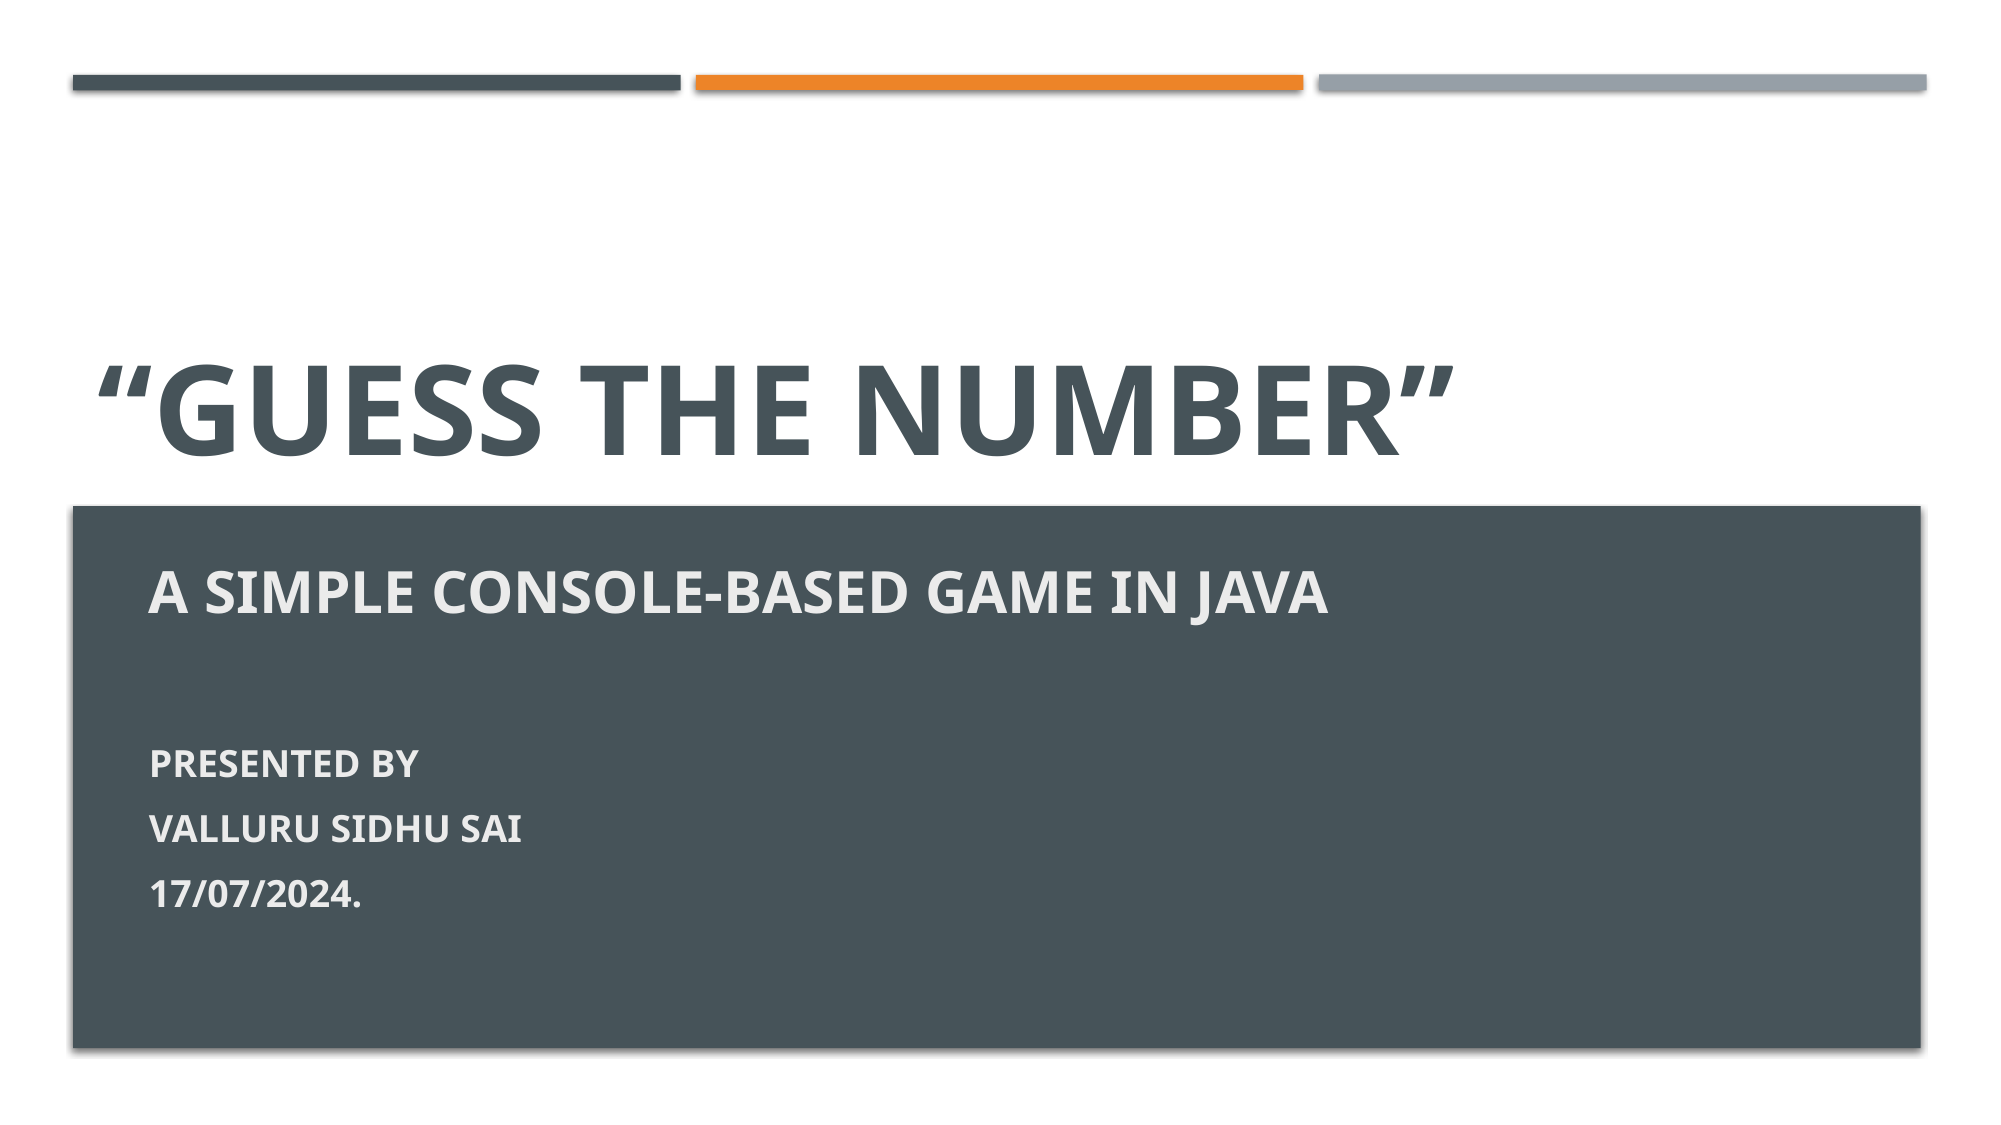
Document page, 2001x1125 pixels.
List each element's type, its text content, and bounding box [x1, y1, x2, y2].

subtitle A Simple Console-Based Game in Java Presented by Valluru sidhu sai 17/07/2024. [134, 548, 1938, 986]
title “Guess the number” [82, 246, 1886, 489]
